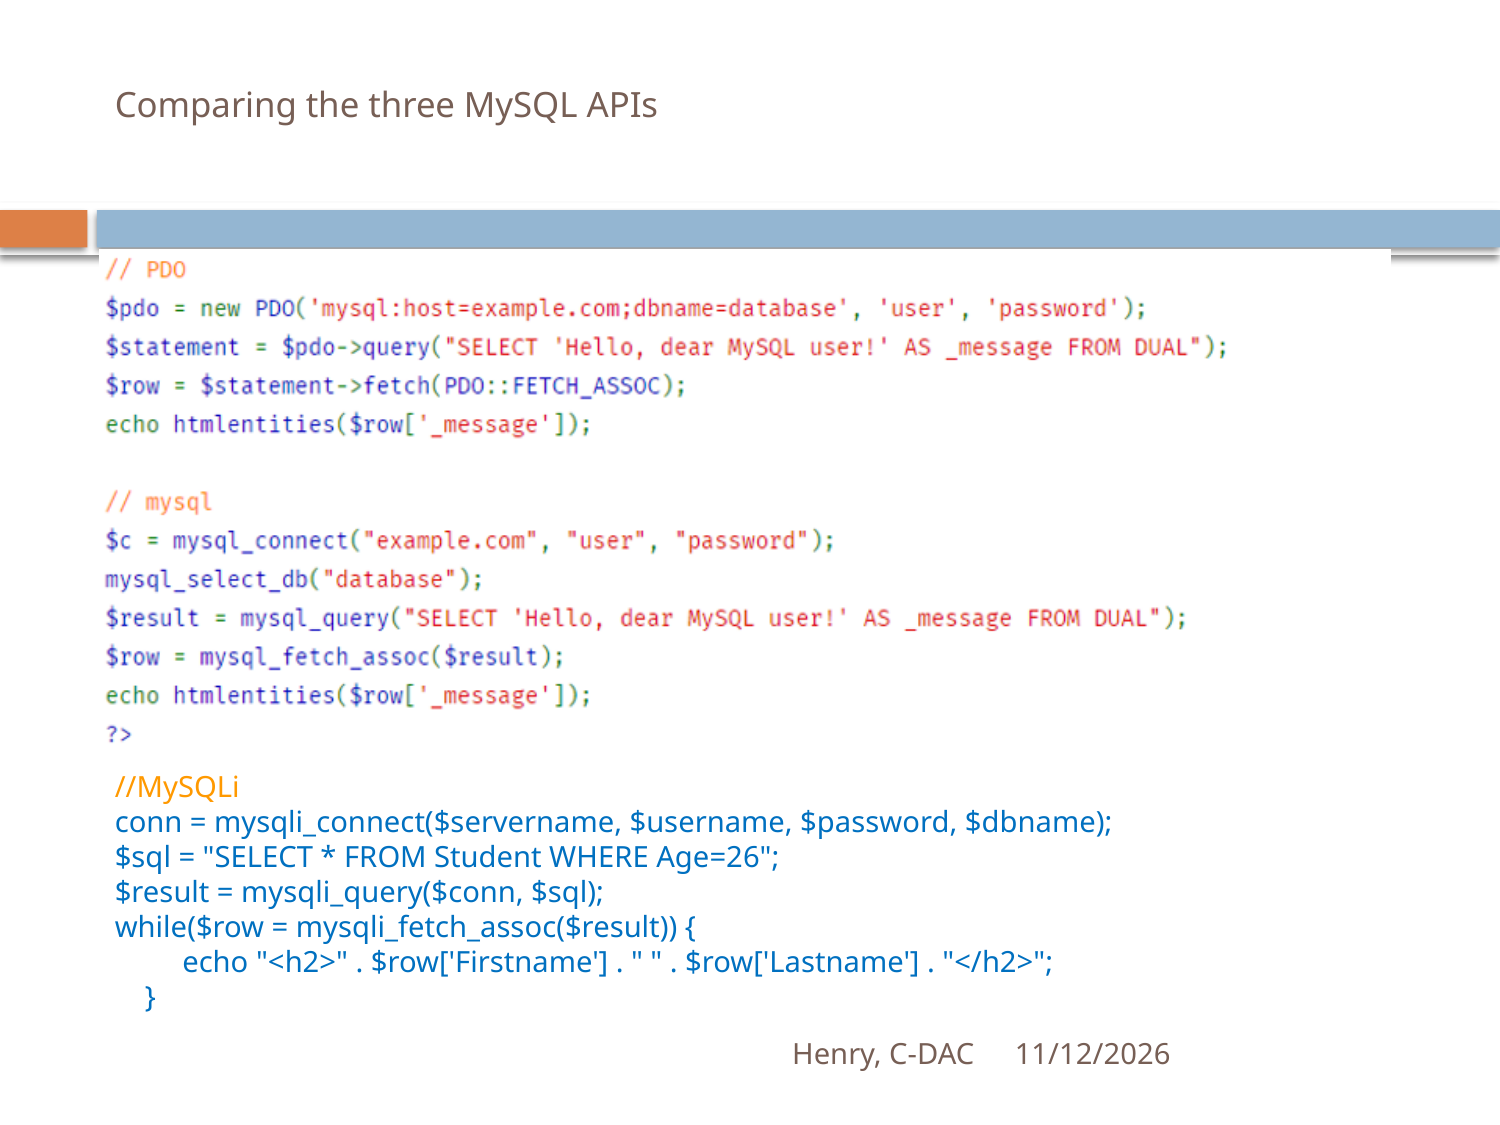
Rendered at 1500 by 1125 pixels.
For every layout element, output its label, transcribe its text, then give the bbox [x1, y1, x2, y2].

title Comparing the three MySQL APIs [99, 75, 1438, 175]
slide_number 21-Apr-17 [999, 1025, 1438, 1085]
footer Henry, C-DAC [99, 1024, 990, 1085]
text_box //MySQLi conn = mysqli_connect($servername, $username, $password, $dbname); $sql = "SELECT * FROM Student WHERE Age=26"; $result = mysqli_query($conn, $sql); while($row = mysqli_fetch_assoc($result)) { echo "<h2>" . $row['Firstname'] . " " . $row['Lastname'] . "</h2>"; } [98, 767, 1339, 1018]
picture [99, 249, 1391, 758]
